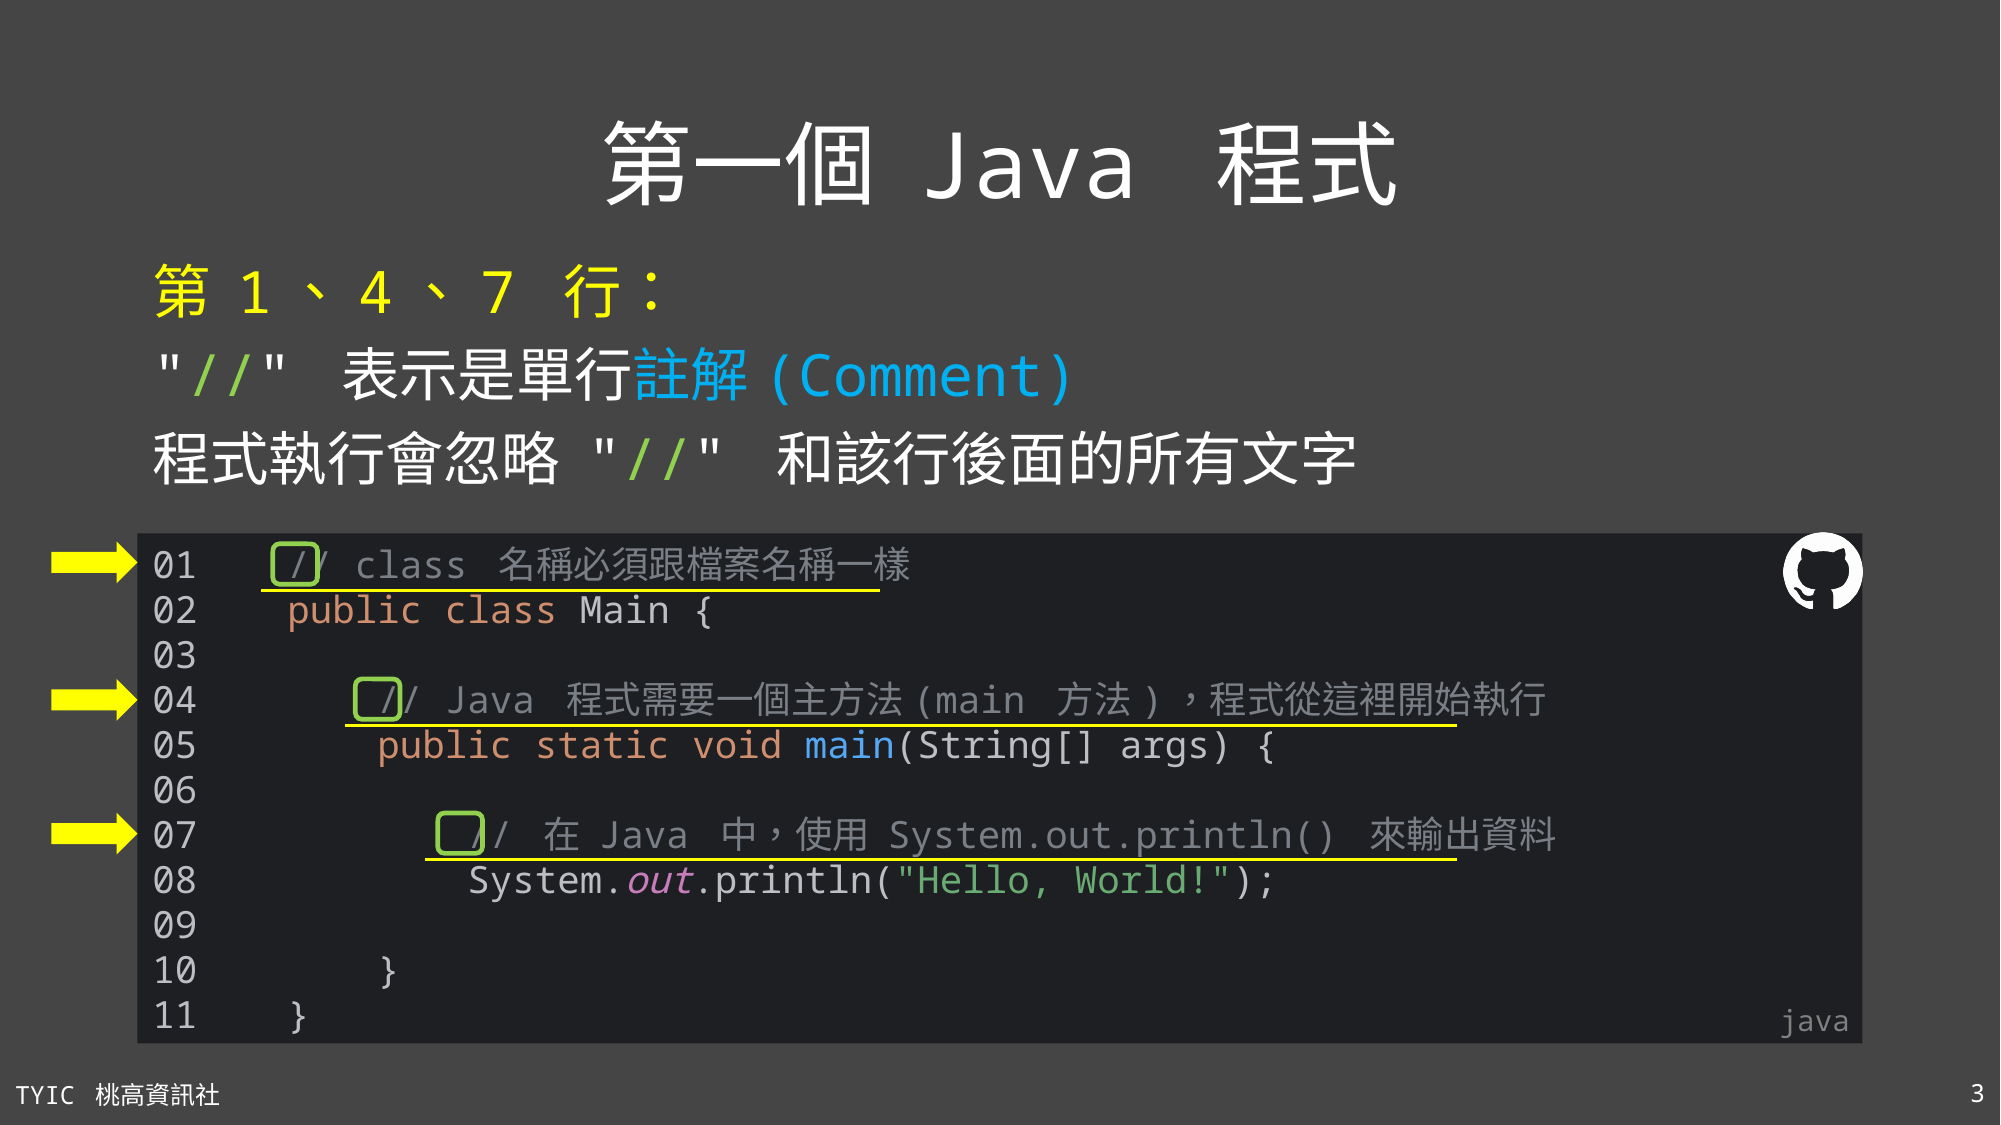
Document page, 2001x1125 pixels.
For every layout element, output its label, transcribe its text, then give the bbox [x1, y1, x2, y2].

title 第一個 Java 程式 [137, 59, 1863, 255]
text_box [50, 676, 137, 724]
text_box [50, 538, 137, 586]
list 第 1、4、7 行： "//" 表示是單行註解(Comment) 程式執行會忽略 "//" 和該行後面的所有文字 [137, 255, 1874, 505]
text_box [137, 530, 1863, 1046]
text_box [50, 810, 137, 858]
